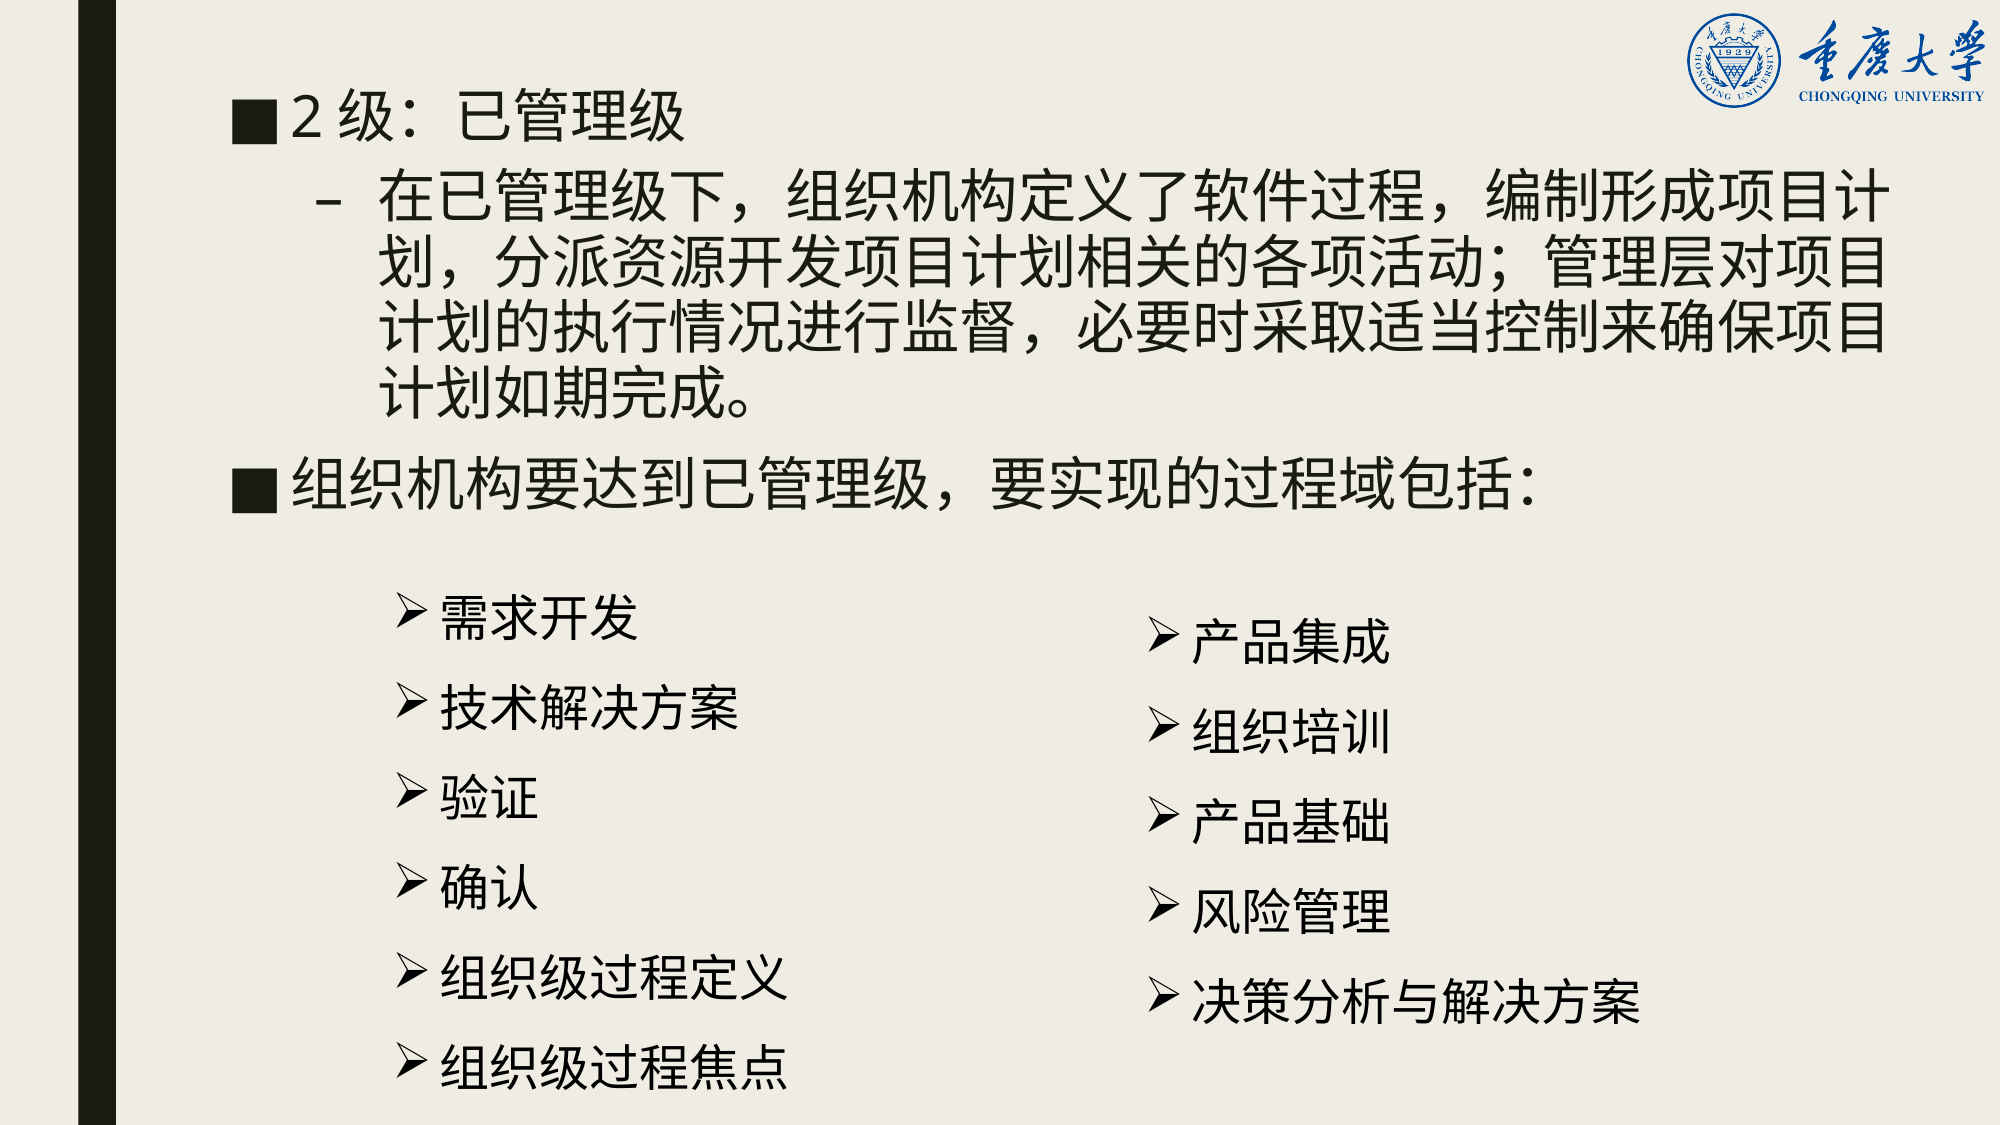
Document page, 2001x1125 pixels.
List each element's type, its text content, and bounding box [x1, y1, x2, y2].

text_box 产品集成 组织培训 产品基础 风险管理 决策分析与解决方案 [1074, 573, 1704, 1039]
text_box 需求开发 技术解决方案 验证 确认 组织级过程定义 组织级过程焦点 [322, 549, 952, 1125]
picture [1687, 13, 1985, 108]
list 2级：已管理级 在已管理级下，组织机构定义了软件过程，编制形成项目计划，分派资源开发项目计划相关的各项活动；管理层对项目计划的执行情况进行监督，必要时采取适当控制来确保项目计划如期完成。 组织机构要达到已管理级，要实现的过程域包括： [212, 77, 1937, 898]
